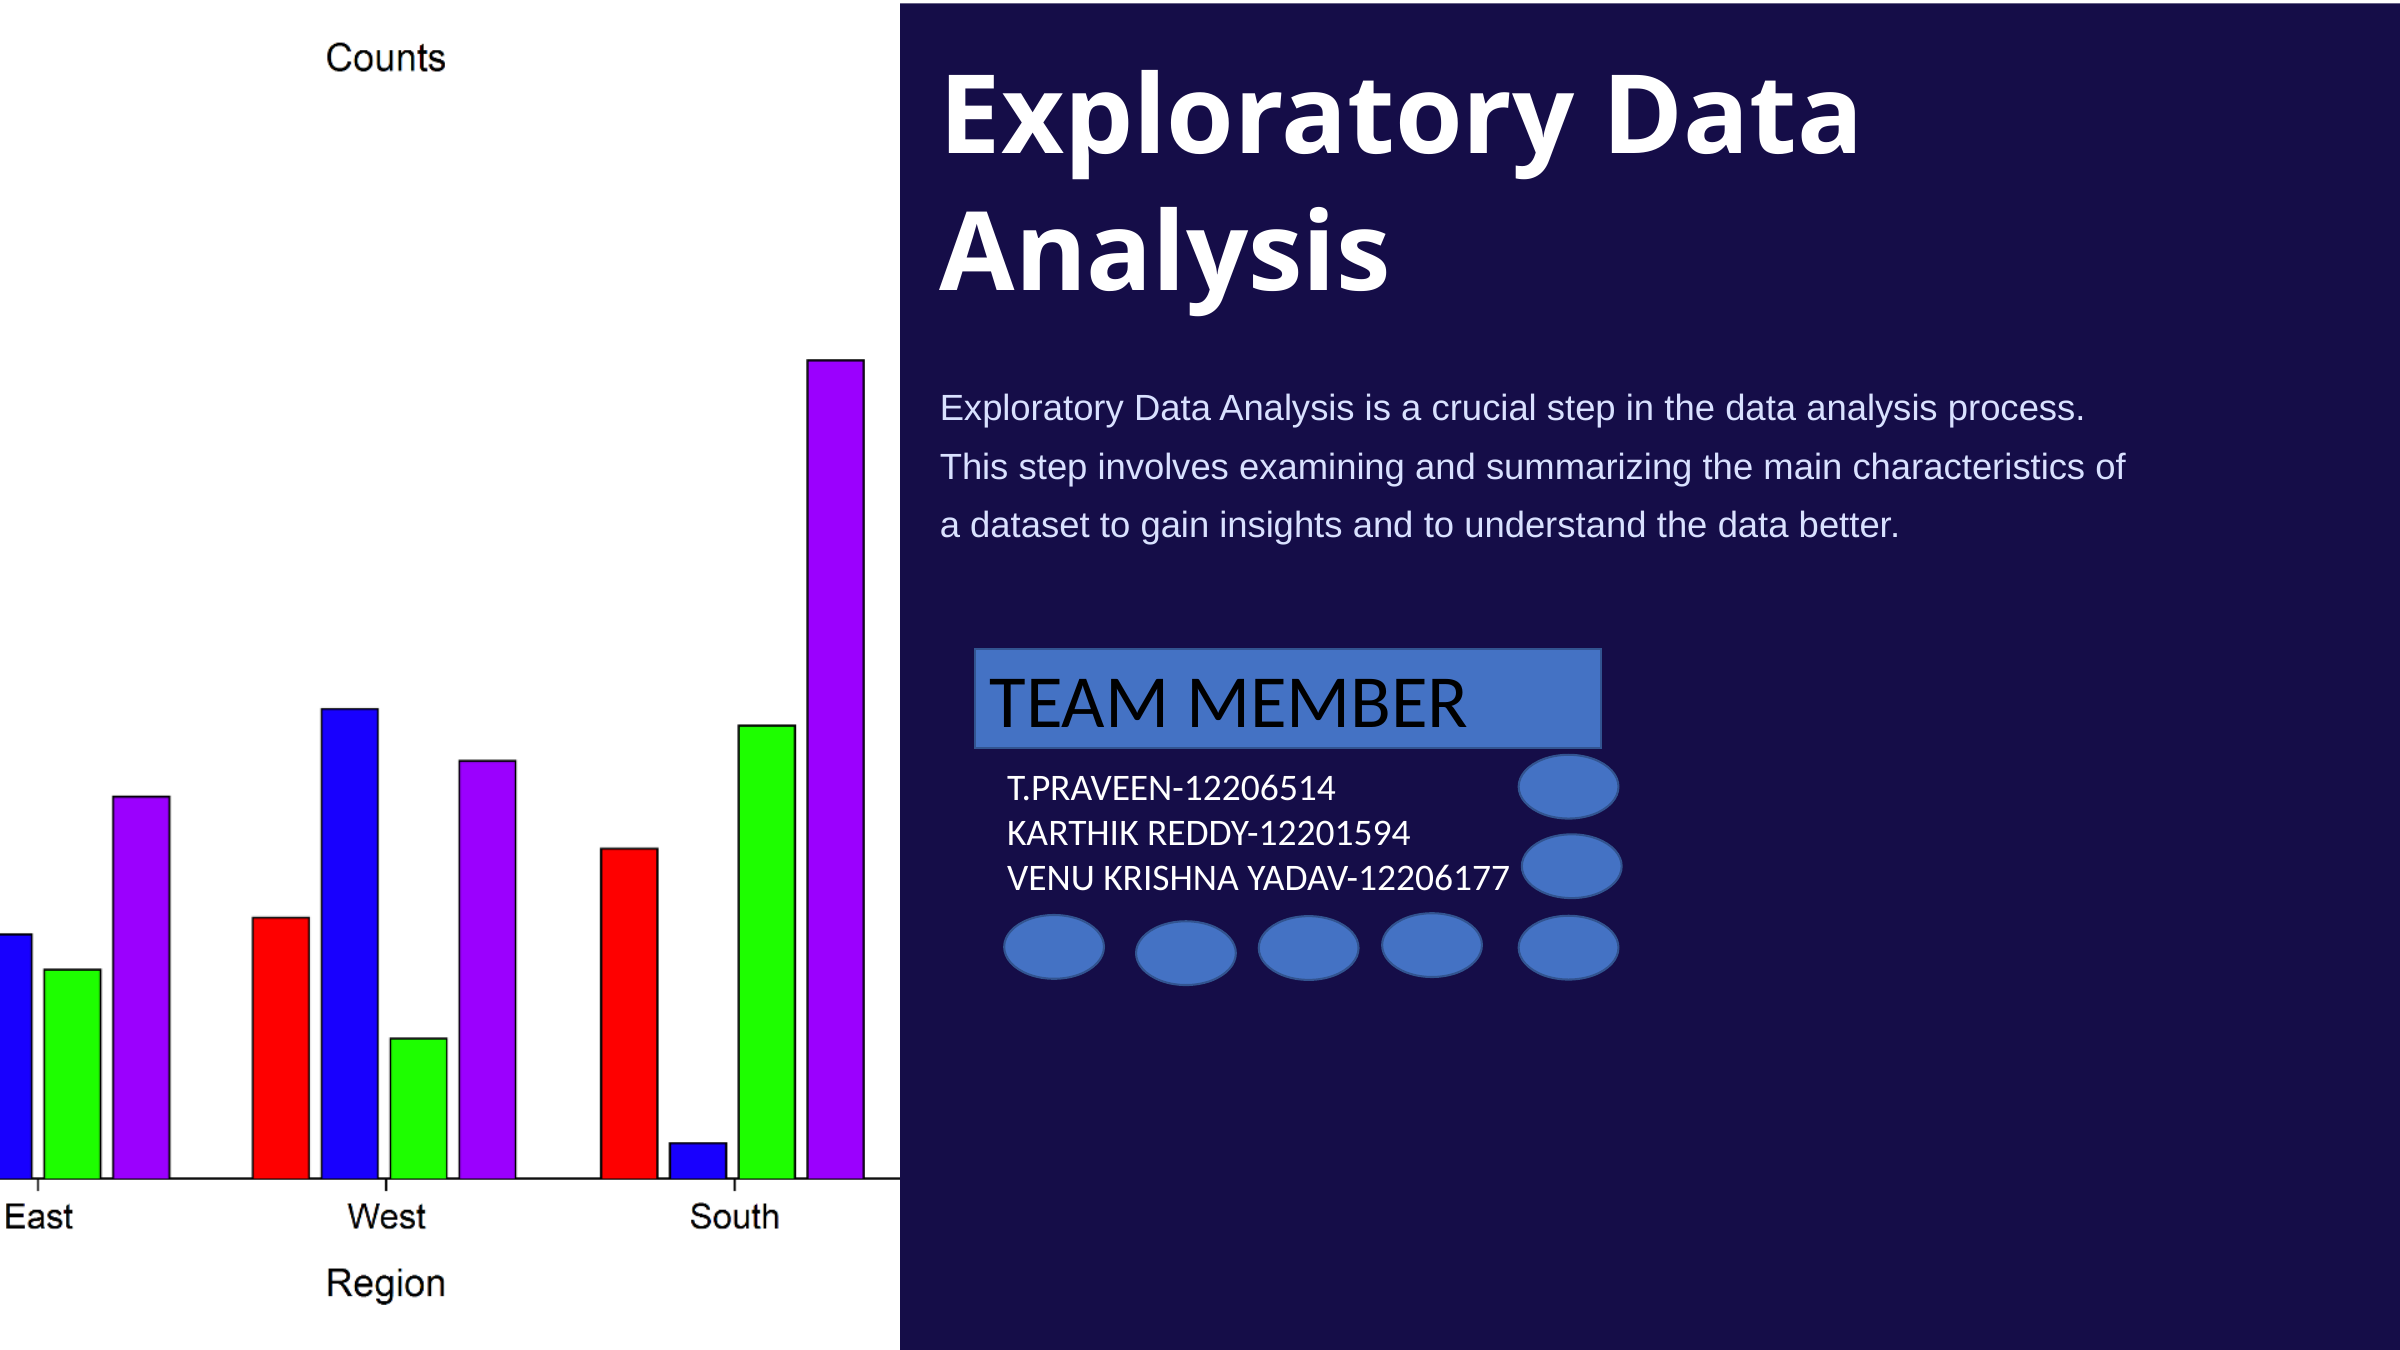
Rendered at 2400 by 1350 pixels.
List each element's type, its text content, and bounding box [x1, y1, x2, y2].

text_box [1003, 913, 1106, 980]
text_box Exploratory Data Analysis is a crucial step in the data analysis process. This step involves examining and summarizing the main characteristics of a dataset to gain insights and to understand the data better. [925, 362, 2152, 538]
text_box TEAM MEMBER [975, 645, 1713, 751]
text_box [1321, 915, 1414, 979]
text_box [900, 3, 2400, 1350]
text_box [1520, 833, 1623, 900]
text_box [1135, 920, 1237, 987]
text_box [1381, 912, 1483, 979]
text_box Exploratory Data Analysis [925, 31, 2152, 305]
picture [0, 0, 900, 1350]
text_box [1517, 753, 1620, 820]
text_box [1113, 915, 1296, 979]
text_box T.PRAVEEN-12206514 KARTHIK REDDY-12201594 VENU KRISHNA YADAV-12206177 [992, 755, 1699, 906]
text_box [1517, 914, 1620, 981]
text_box [1257, 915, 1360, 981]
